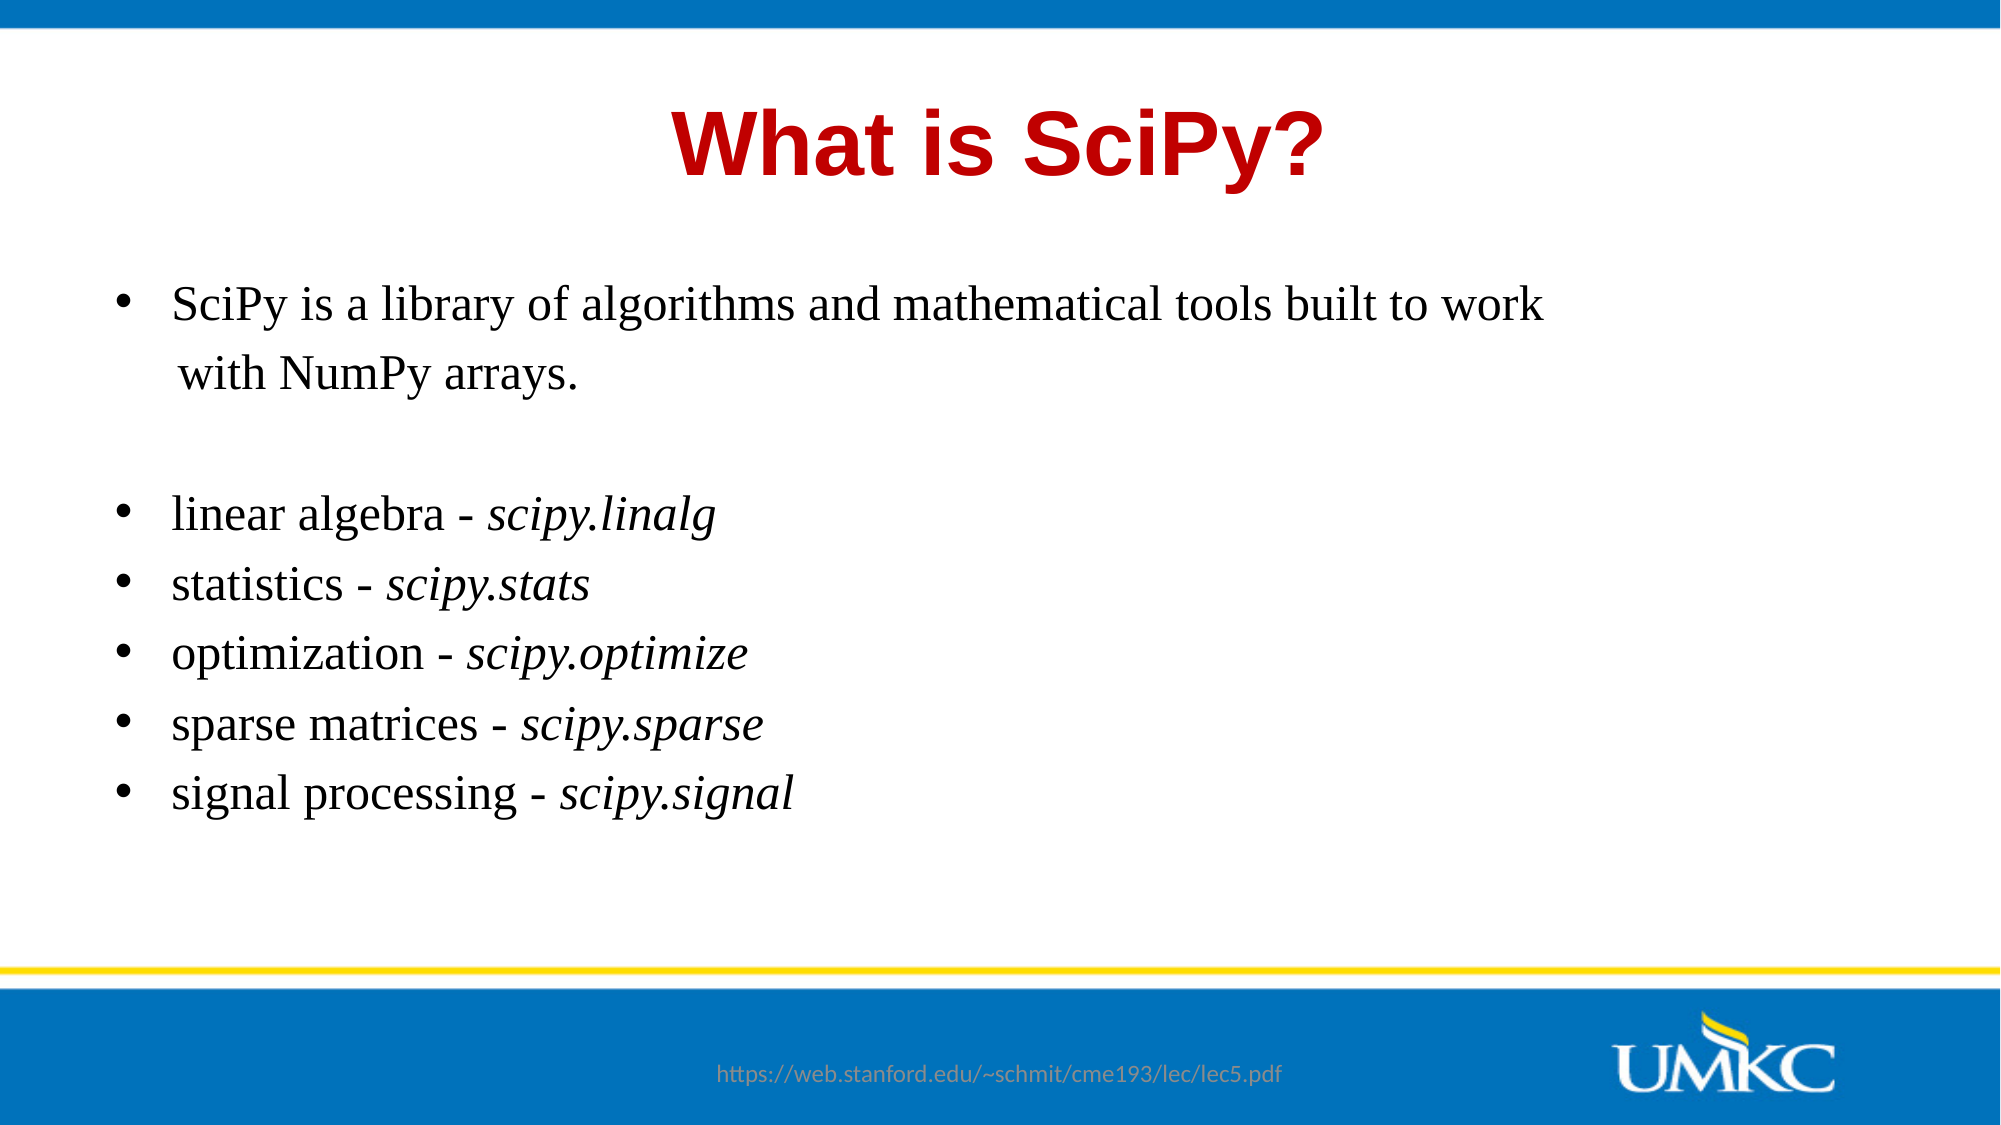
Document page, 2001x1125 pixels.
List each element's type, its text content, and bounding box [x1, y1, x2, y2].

title What is SciPy? [99, 45, 1900, 233]
list SciPy is a library of algorithms and mathematical tools built to work with NumPy arrays. linear algebra - scipy.linalg statistics - scipy.stats optimization - scipy.optimize sparse matrices - scipy.sparse signal processing - scipy.signal [99, 262, 1900, 1005]
footer https://web.stanford.edu/~schmit/cme193/lec/lec5.pdf [683, 1042, 1317, 1103]
picture [0, 0, 2001, 1125]
